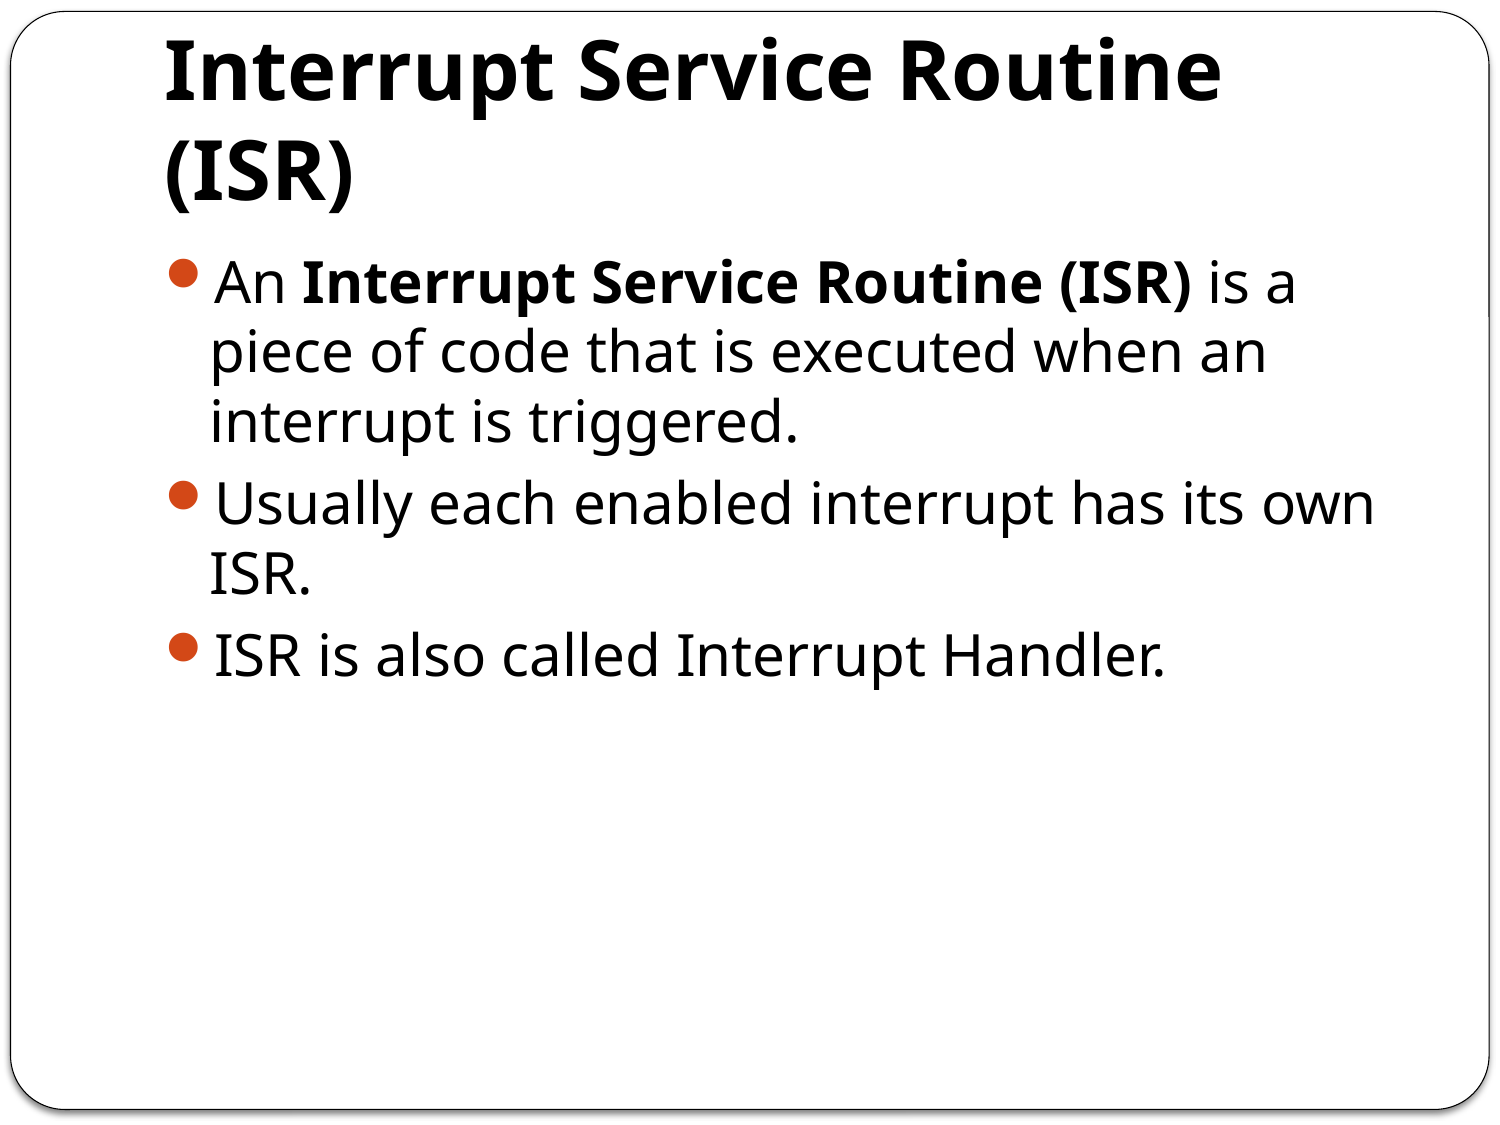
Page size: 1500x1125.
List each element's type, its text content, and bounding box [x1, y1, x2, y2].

title Interrupt Service Routine (ISR) [150, 45, 1425, 233]
list An Interrupt Service Routine (ISR) is a piece of code that is executed when an interrupt is triggered. Usually each enabled interrupt has its own ISR. ISR is also called Interrupt Handler. [150, 237, 1425, 988]
